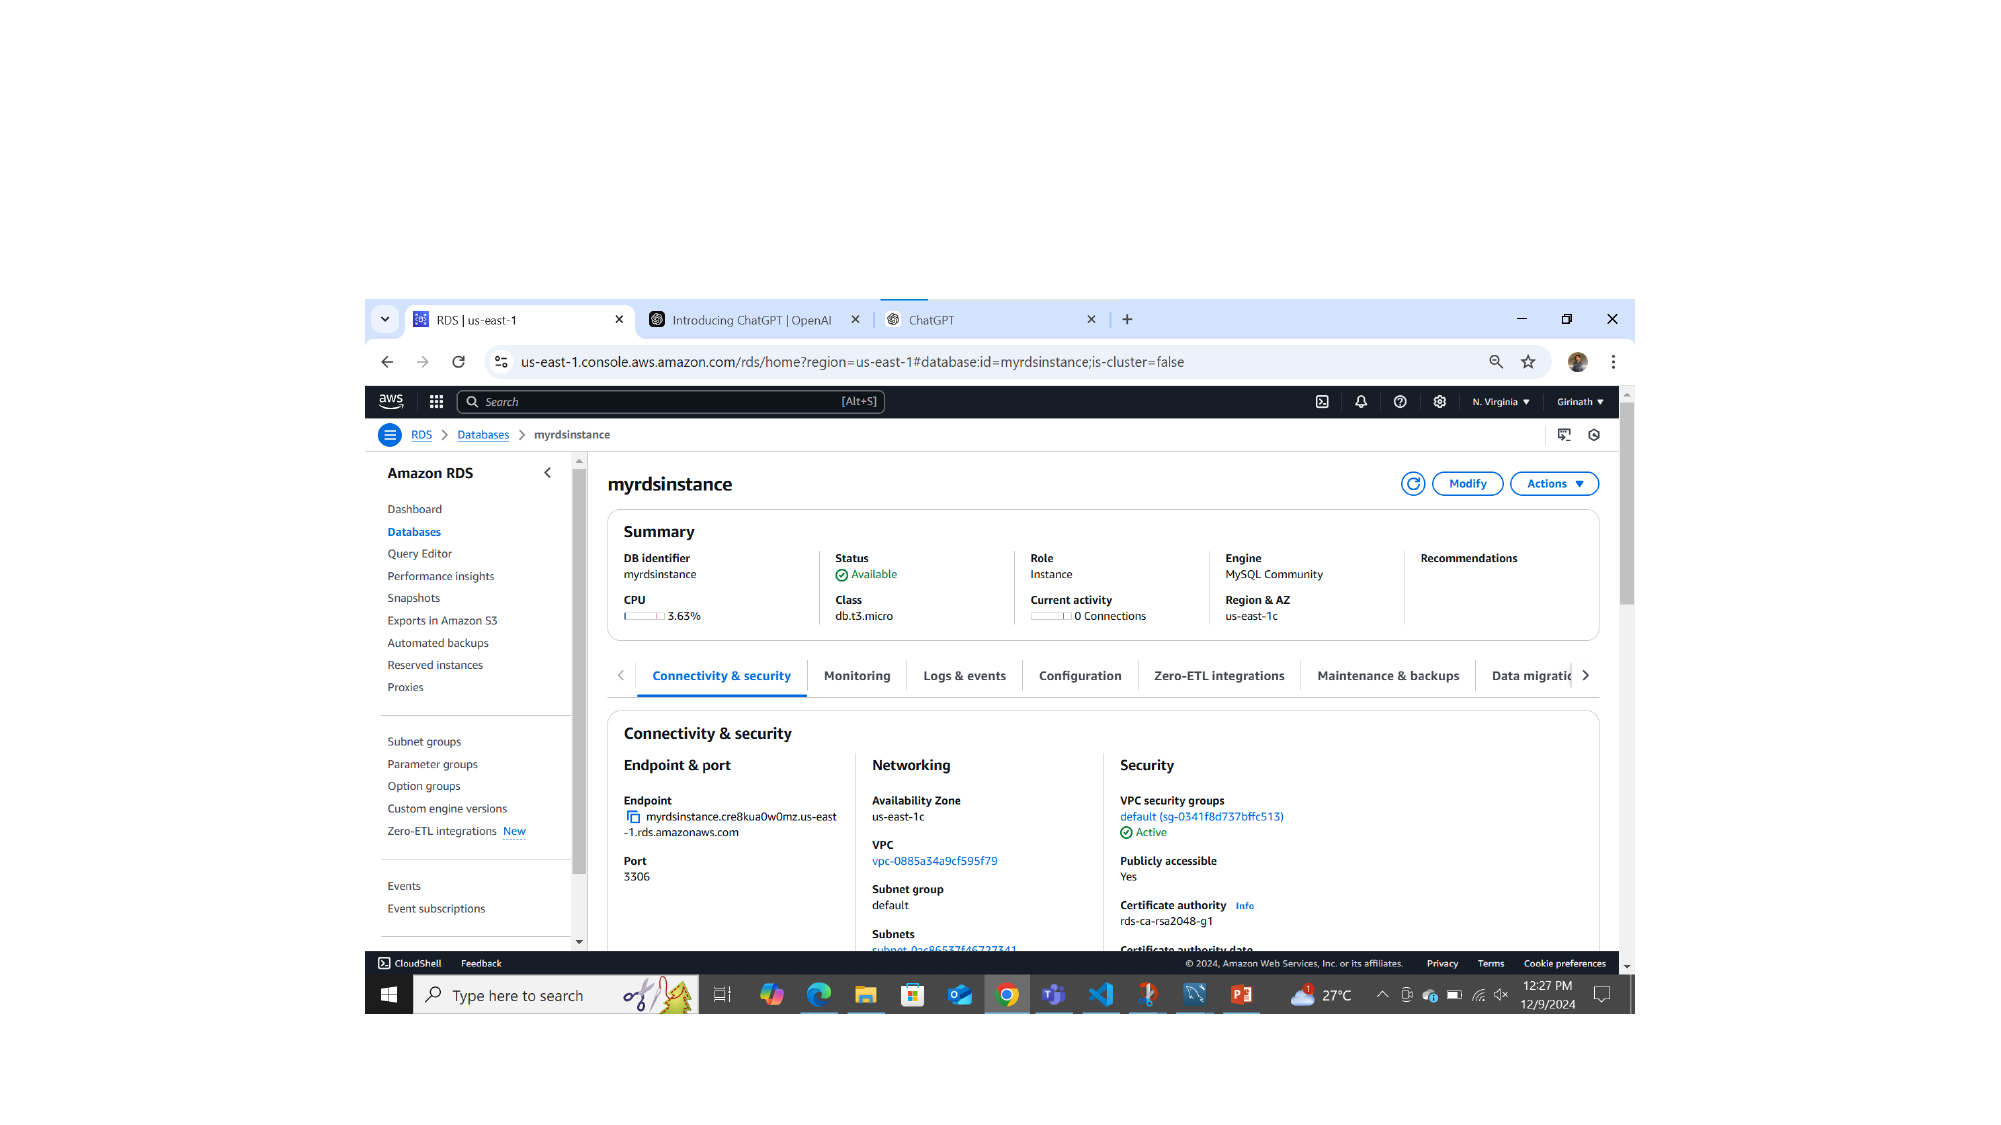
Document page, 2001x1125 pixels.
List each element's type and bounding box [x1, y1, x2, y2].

list [365, 299, 1635, 1014]
